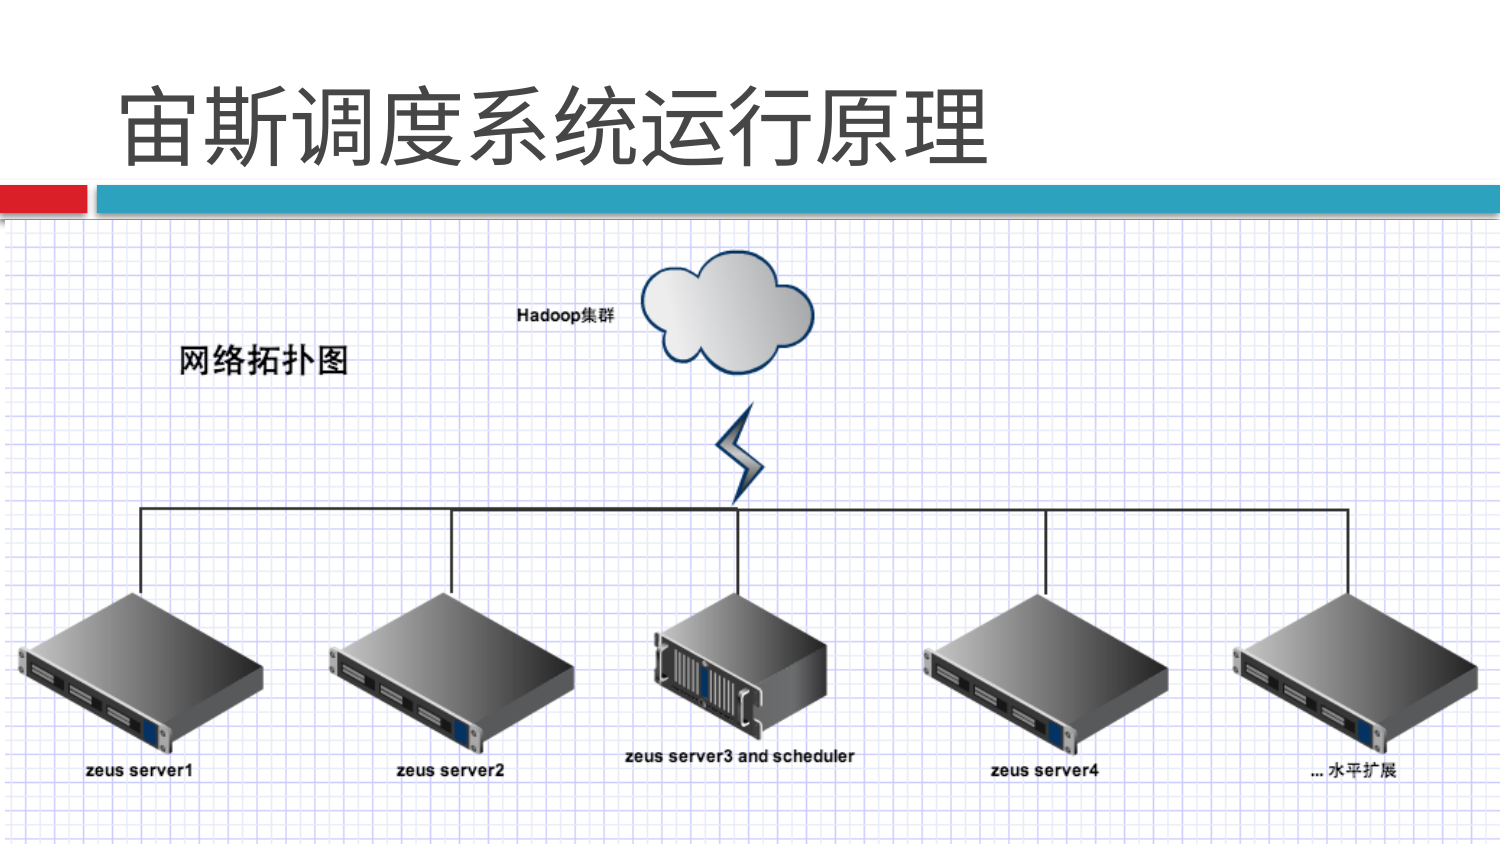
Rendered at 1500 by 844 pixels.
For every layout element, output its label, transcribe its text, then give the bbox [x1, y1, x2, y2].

picture [5, 220, 1500, 844]
title 宙斯调度系统运行原理 [99, 19, 1438, 185]
